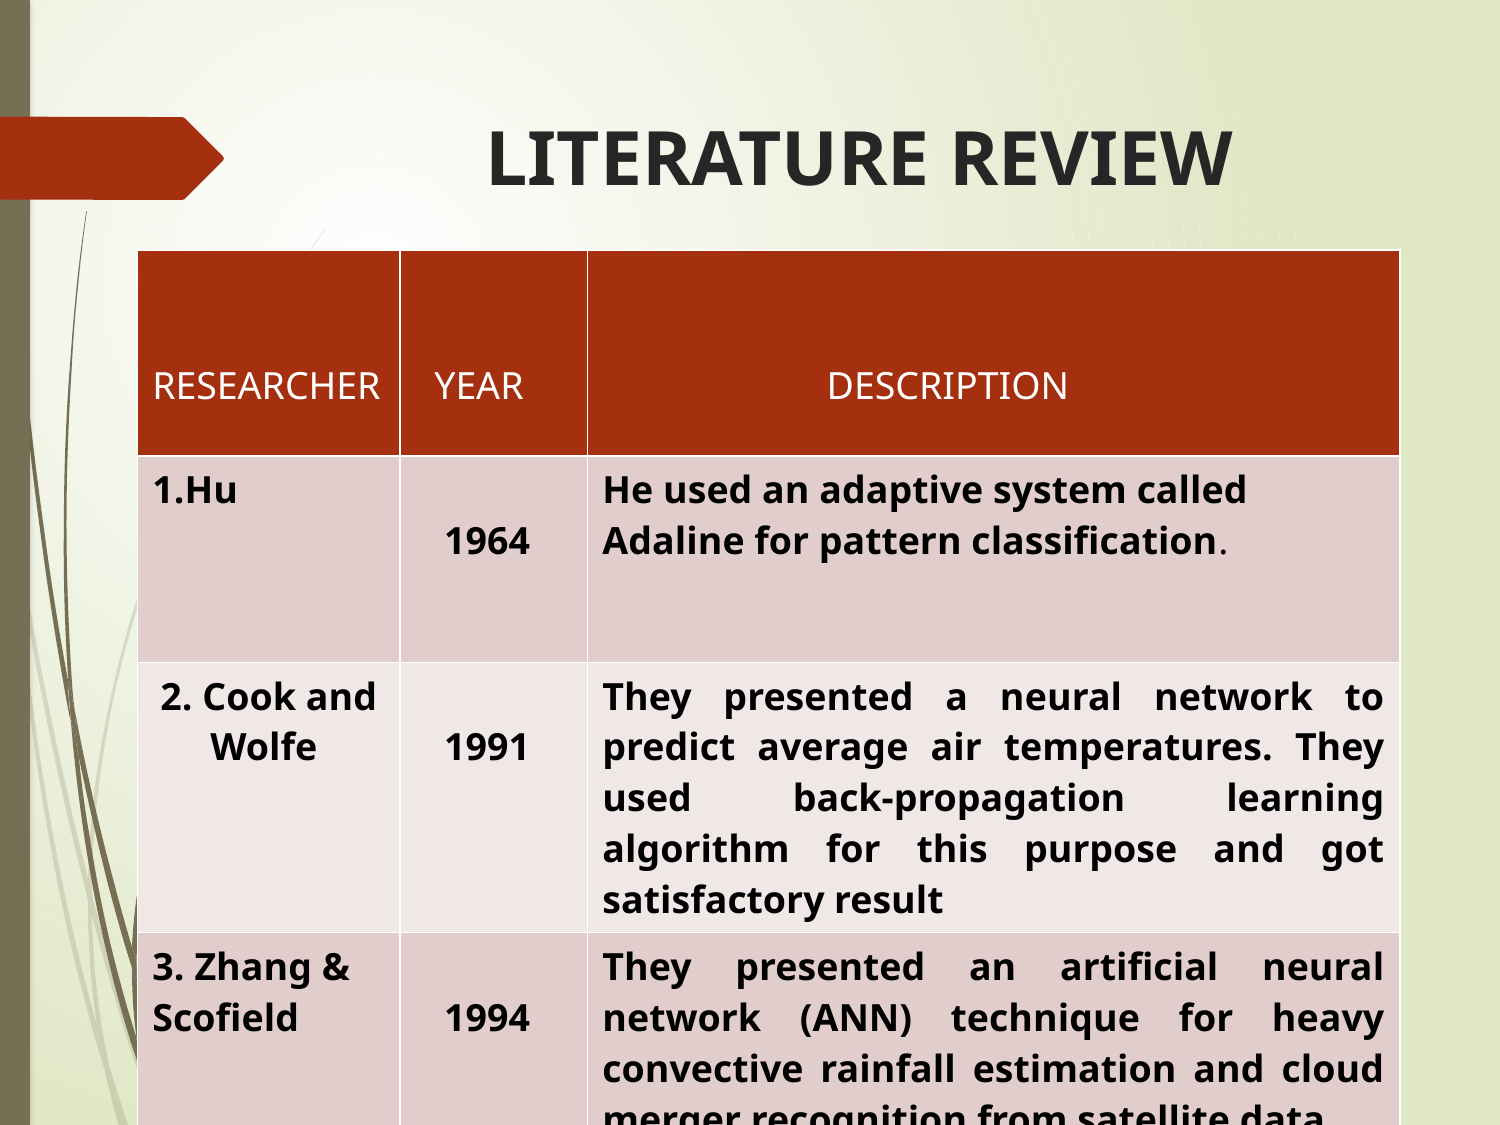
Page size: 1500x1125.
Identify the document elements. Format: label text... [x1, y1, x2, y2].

table_cell They presented an artificial neural network (ANN) technique for heavy convective rainfall estimation and cloud merger recognition from satellite data. [588, 933, 1399, 1125]
table_header RESEARCHER [138, 251, 399, 455]
table_header YEAR [401, 251, 587, 455]
table_cell 1991 [401, 663, 587, 932]
table_cell 1964 [401, 457, 587, 662]
table_cell They presented a neural network to predict average air temperatures. They used back-propagation learning algorithm for this purpose and got satisfactory result [588, 663, 1399, 932]
table_cell 1.Hu [138, 457, 399, 662]
table_cell 2. Cook and Wolfe [138, 663, 399, 932]
table_cell 3. Zhang & Scofield [138, 933, 399, 1125]
table_cell 1994 [401, 933, 587, 1125]
table_cell He used an adaptive system called Adaline for pattern classification. [588, 457, 1399, 662]
table_header DESCRIPTION [588, 251, 1399, 455]
title LITERATURE REVIEW [319, 102, 1400, 249]
